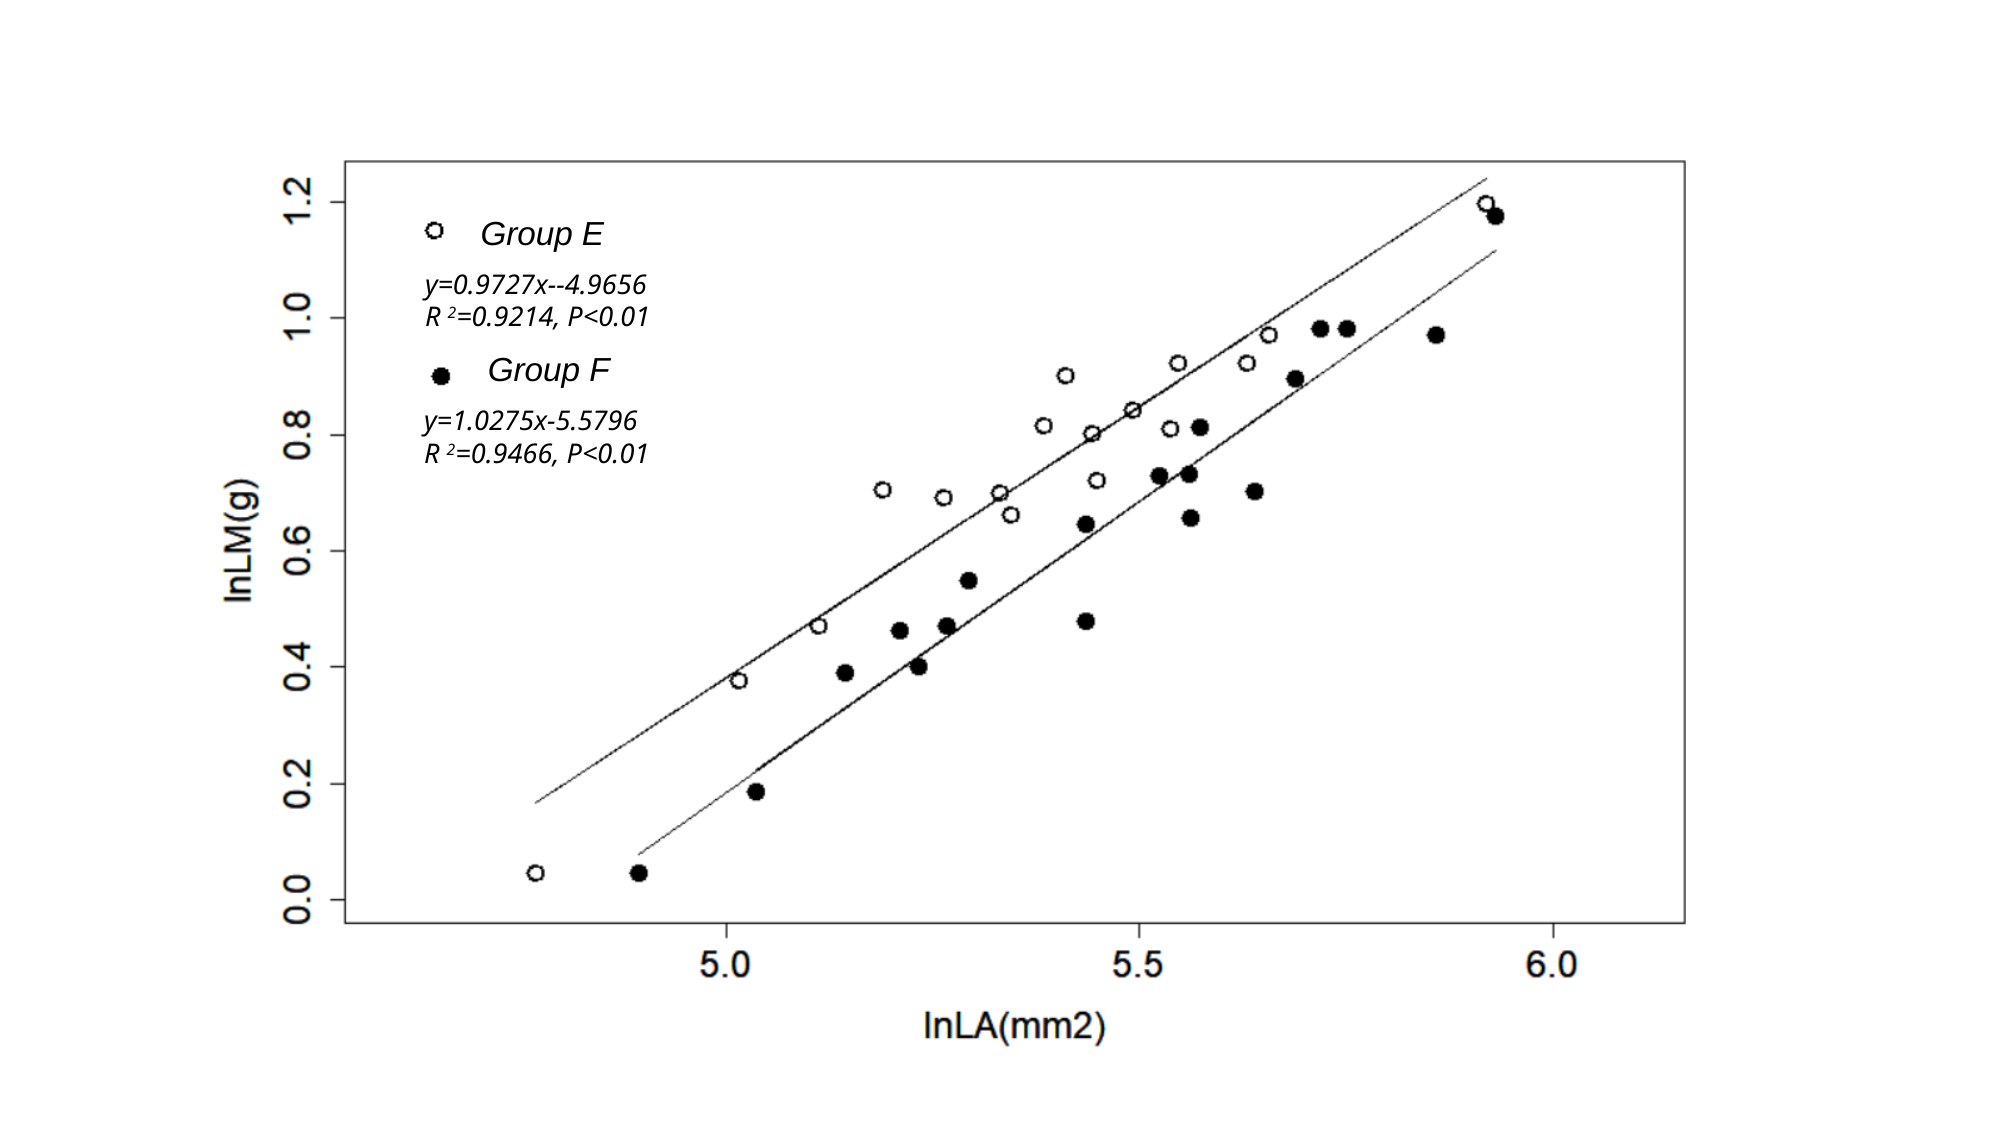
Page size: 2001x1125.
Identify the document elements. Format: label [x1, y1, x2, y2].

picture [161, 104, 1731, 1082]
